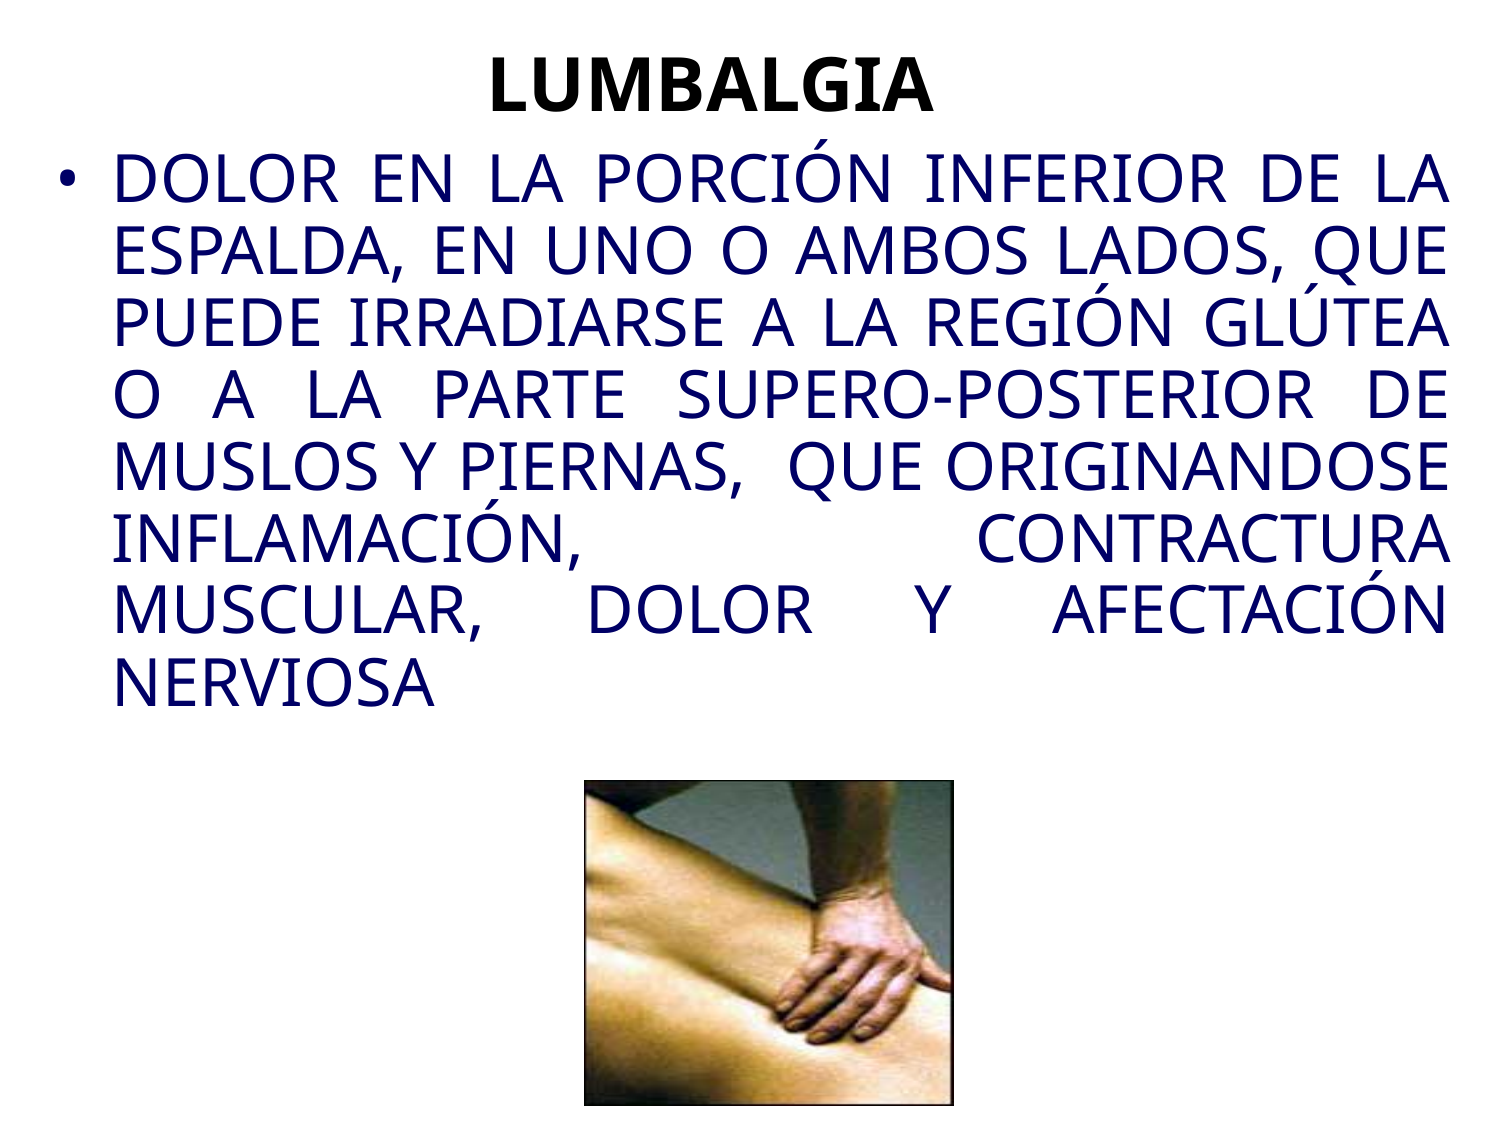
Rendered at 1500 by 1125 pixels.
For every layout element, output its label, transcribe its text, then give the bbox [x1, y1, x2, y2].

title LUMBALGIA [171, 24, 1270, 137]
picture [584, 780, 954, 1107]
list DOLOR EN LA PORCIÓN INFERIOR DE LA ESPALDA, EN UNO O AMBOS LADOS, QUE PUEDE IRRADIARSE A LA REGIÓN GLÚTEA O A LA PARTE SUPERO-POSTERIOR DE MUSLOS Y PIERNAS, QUE ORIGINANDOSE INFLAMACIÓN, CONTRACTURA MUSCULAR, DOLOR Y AFECTACIÓN NERVIOSA [41, 137, 1467, 800]
